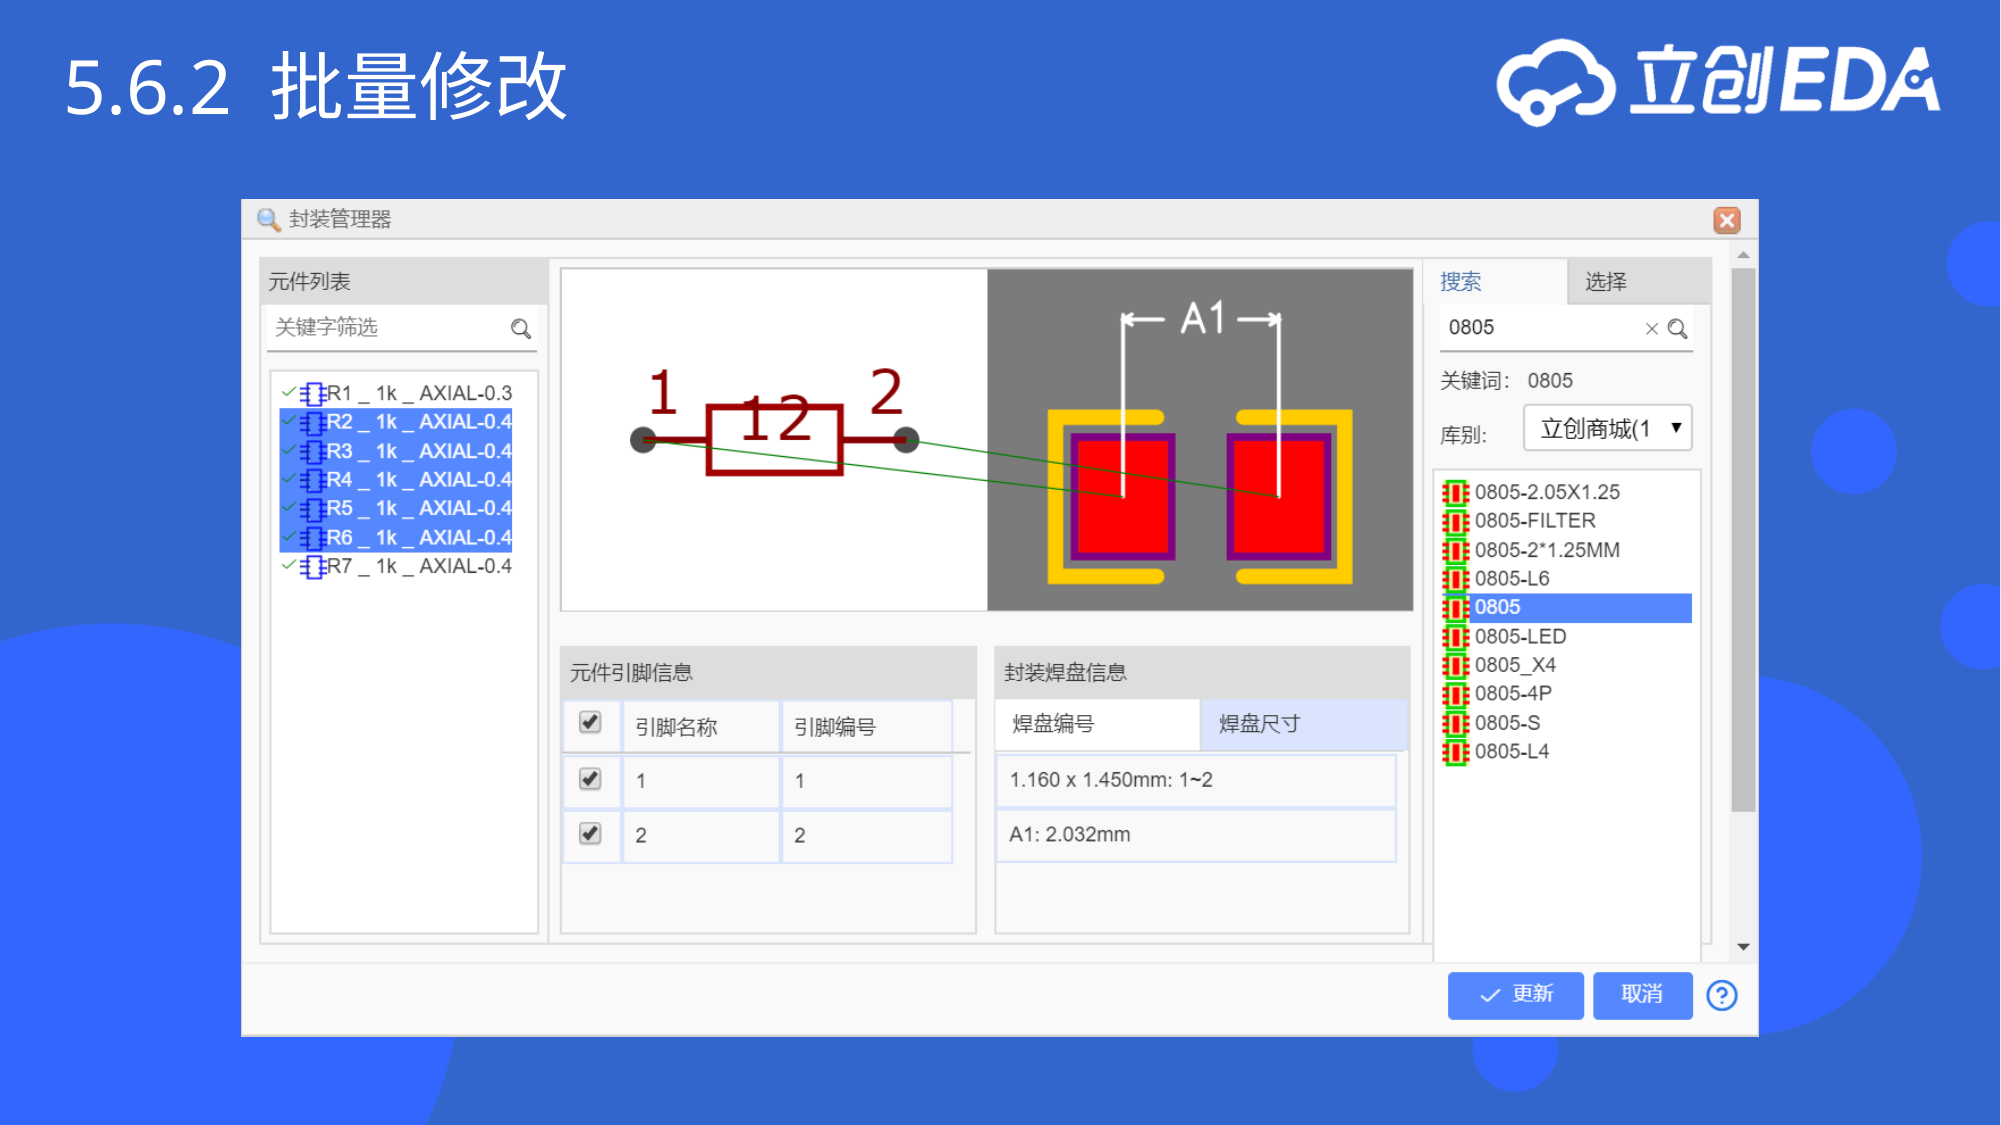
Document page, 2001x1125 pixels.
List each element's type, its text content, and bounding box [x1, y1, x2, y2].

text_box 5.6.2 批量修改 [48, 31, 585, 137]
picture [0, 0, 2001, 1125]
